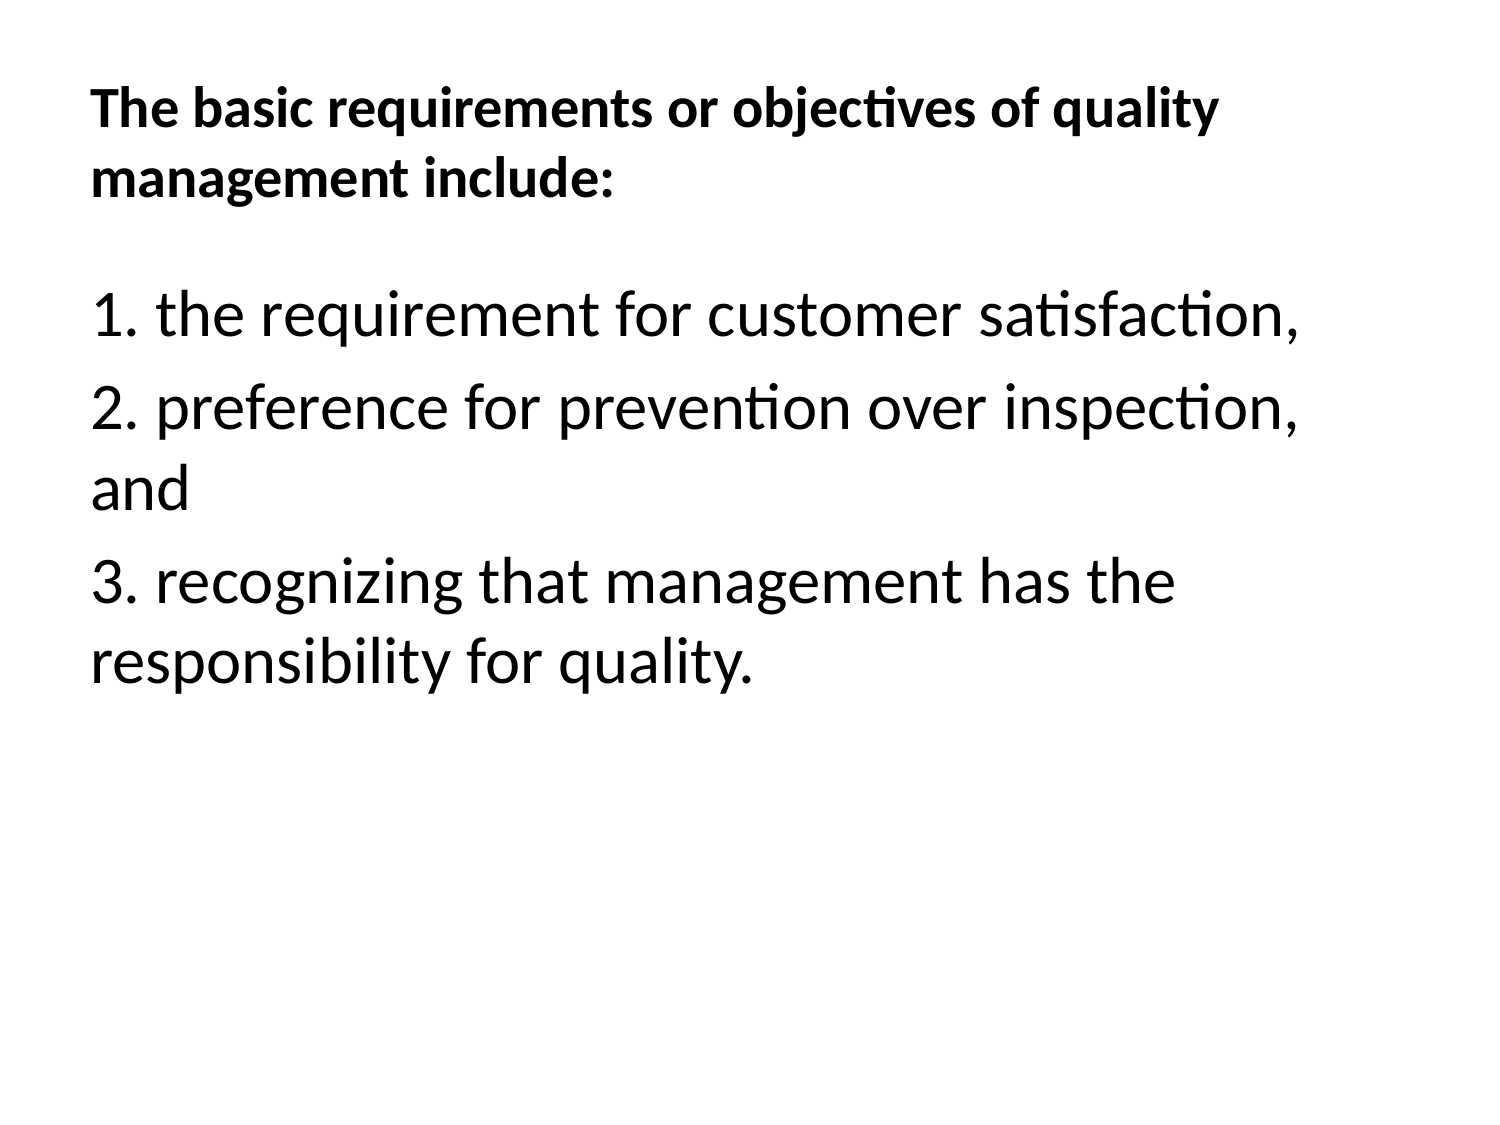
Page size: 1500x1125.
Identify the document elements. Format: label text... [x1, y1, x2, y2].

list 1. the requirement for customer satisfaction, 2. preference for prevention over inspection, and 3. recognizing that management has the responsibility for quality. [75, 262, 1425, 850]
title The basic requirements or objectives of quality management include: [75, 45, 1425, 233]
